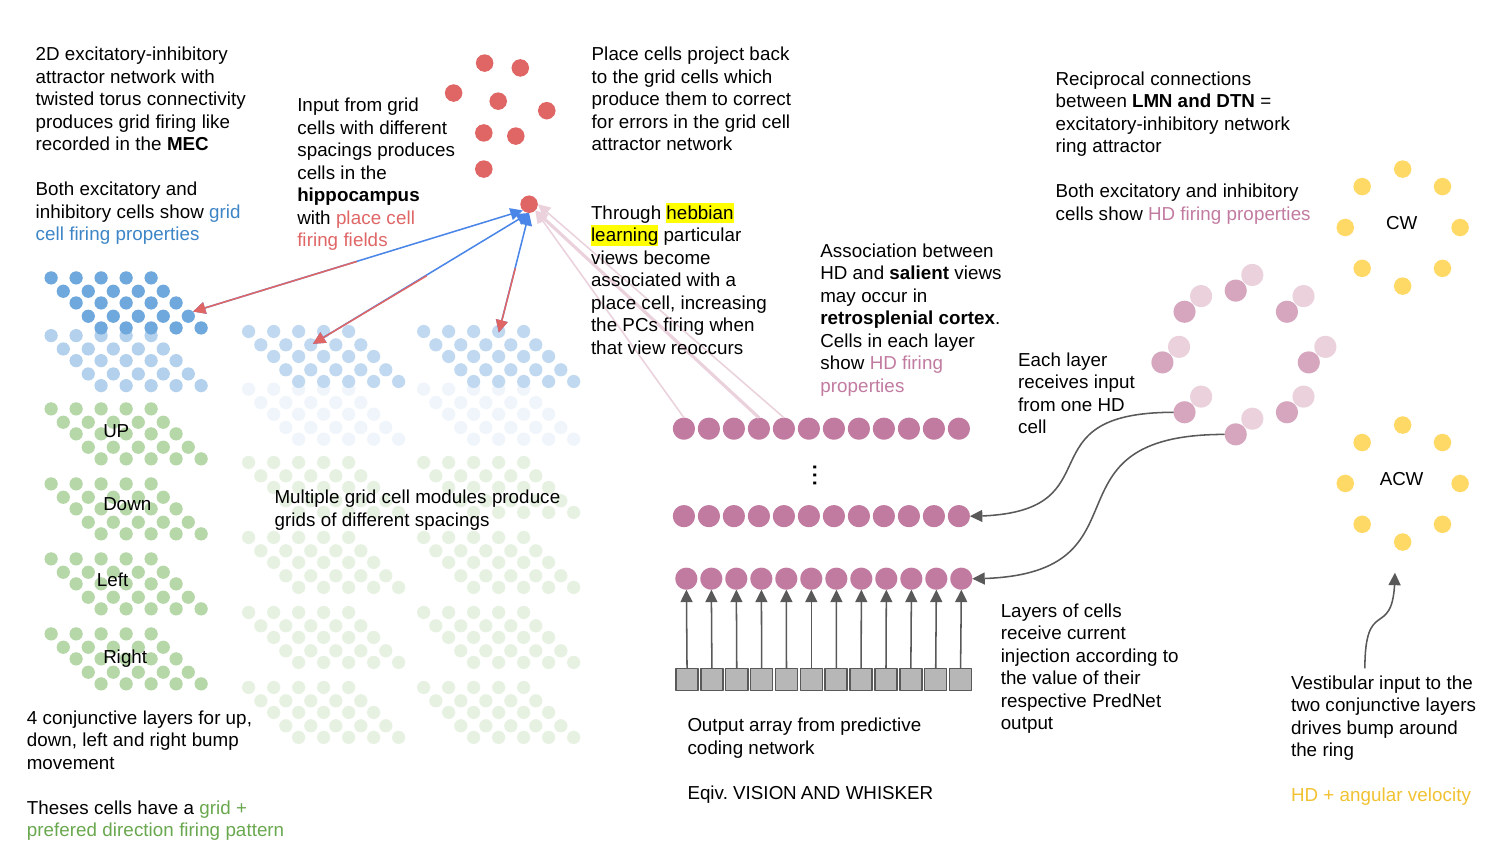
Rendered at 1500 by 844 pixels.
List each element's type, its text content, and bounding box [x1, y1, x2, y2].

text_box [312, 275, 427, 345]
text_box [537, 101, 556, 120]
text_box [1297, 351, 1320, 374]
text_box [700, 567, 723, 590]
text_box 2D excitatory-inhibitory attractor network with twisted torus connectivity produces grid firing like recorded in the MEC Both excitatory and inhibitory cells show grid cell firing properties [20, 26, 266, 260]
text_box [1451, 218, 1469, 237]
text_box Input from grid cells with different spacings produces cells in the hippocampus with place cell firing fields [282, 77, 473, 208]
text_box [1314, 335, 1337, 358]
text_box [772, 419, 795, 439]
text_box [897, 505, 920, 528]
text_box [1353, 515, 1372, 534]
text_box [847, 417, 870, 440]
text_box [1454, 474, 1469, 493]
text_box [1241, 263, 1264, 287]
text_box [1190, 385, 1213, 408]
text_box [900, 567, 923, 590]
text_box [947, 505, 966, 528]
text_box [797, 417, 820, 439]
text_box [675, 567, 698, 590]
text_box Through hebbian learning particular views become associated with a place cell, increasing the PCs firing when that view reoccurs [576, 185, 800, 373]
text_box [475, 54, 494, 72]
text_box [1292, 385, 1315, 408]
text_box [1393, 533, 1412, 551]
text_box [1336, 474, 1355, 493]
text_box [1433, 177, 1452, 196]
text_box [44, 270, 209, 691]
text_box Vestibular input to the two conjunctive layers drives bump around the ring HD + angular velocity [1275, 655, 1492, 821]
text_box [775, 668, 798, 691]
text_box [1158, 351, 1174, 374]
text_box [897, 417, 920, 440]
text_box [947, 417, 964, 440]
text_box [747, 426, 770, 440]
text_box [800, 668, 823, 691]
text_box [312, 212, 529, 345]
text_box [1393, 416, 1412, 434]
text_box [697, 505, 720, 528]
text_box Layers of cells receive current injection according to the value of their respective PredNet output [985, 588, 1202, 749]
text_box [825, 668, 848, 691]
text_box [1275, 401, 1298, 424]
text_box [498, 212, 530, 333]
text_box [1173, 300, 1196, 323]
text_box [537, 203, 785, 418]
text_box [489, 92, 508, 111]
text_box [875, 567, 898, 590]
text_box [700, 668, 723, 691]
text_box [506, 127, 525, 145]
text_box [722, 505, 745, 528]
text_box [922, 505, 945, 528]
text_box [1224, 279, 1247, 302]
text_box Place cells project back to the grid cells which produce them to correct for errors in the grid cell attractor network [576, 26, 812, 170]
text_box [874, 668, 897, 691]
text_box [969, 411, 1174, 517]
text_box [498, 267, 516, 333]
text_box [1292, 285, 1315, 308]
text_box ACW [1364, 455, 1454, 501]
text_box [850, 668, 873, 691]
text_box [850, 567, 873, 590]
text_box [924, 668, 947, 691]
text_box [1331, 605, 1428, 636]
text_box Each layer receives input from one HD cell [1021, 332, 1158, 410]
text_box [825, 567, 848, 590]
text_box [1353, 177, 1372, 196]
text_box [822, 505, 845, 528]
text_box [1353, 259, 1372, 278]
text_box [1433, 515, 1452, 534]
text_box [1433, 433, 1452, 452]
text_box [775, 567, 798, 590]
text_box [520, 195, 538, 210]
text_box [1241, 407, 1264, 430]
text_box [697, 427, 720, 440]
text_box [672, 505, 695, 528]
text_box [444, 84, 463, 102]
text_box [1433, 259, 1452, 278]
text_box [220, 321, 587, 767]
text_box ... [772, 439, 837, 503]
text_box Reciprocal connections between LMN and DTN = excitatory-inhibitory network ring attractor Both excitatory and inhibitory cells show HD firing properties [1040, 51, 1337, 239]
text_box [1225, 423, 1247, 446]
text_box [925, 567, 948, 590]
text_box [511, 59, 530, 77]
text_box [474, 160, 493, 178]
text_box [725, 567, 748, 590]
text_box [474, 124, 493, 142]
text_box CW [1371, 199, 1447, 245]
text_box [972, 434, 1225, 579]
text_box Output array from predictive coding network Eqiv. VISION AND WHISKER [672, 697, 988, 818]
text_box [1393, 160, 1412, 178]
text_box [672, 427, 695, 440]
text_box [1190, 285, 1213, 308]
text_box [1275, 300, 1298, 323]
text_box Association between HD and salient views may occur in retrosplenial cortex. Cells in each layer show HD firing properties [805, 223, 1021, 412]
text_box 4 conjunctive layers for up, down, left and right bump movement Theses cells have a grid + prefered direction firing pattern [11, 690, 323, 844]
text_box [797, 505, 820, 528]
text_box [1393, 277, 1412, 295]
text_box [192, 210, 494, 260]
text_box [1336, 218, 1355, 237]
text_box [750, 567, 773, 590]
text_box [1173, 401, 1196, 424]
text_box [800, 567, 823, 590]
text_box [899, 668, 922, 691]
text_box [722, 427, 745, 440]
text_box [872, 505, 895, 528]
text_box [949, 668, 972, 691]
text_box [847, 505, 870, 528]
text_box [192, 261, 358, 312]
text_box [747, 505, 770, 528]
text_box [822, 417, 845, 440]
text_box [676, 668, 699, 691]
text_box [750, 668, 773, 691]
text_box [950, 567, 970, 590]
text_box [922, 417, 945, 440]
text_box [872, 417, 895, 440]
text_box [1167, 335, 1191, 358]
text_box [772, 505, 795, 528]
text_box [725, 668, 748, 691]
text_box [1353, 433, 1372, 452]
